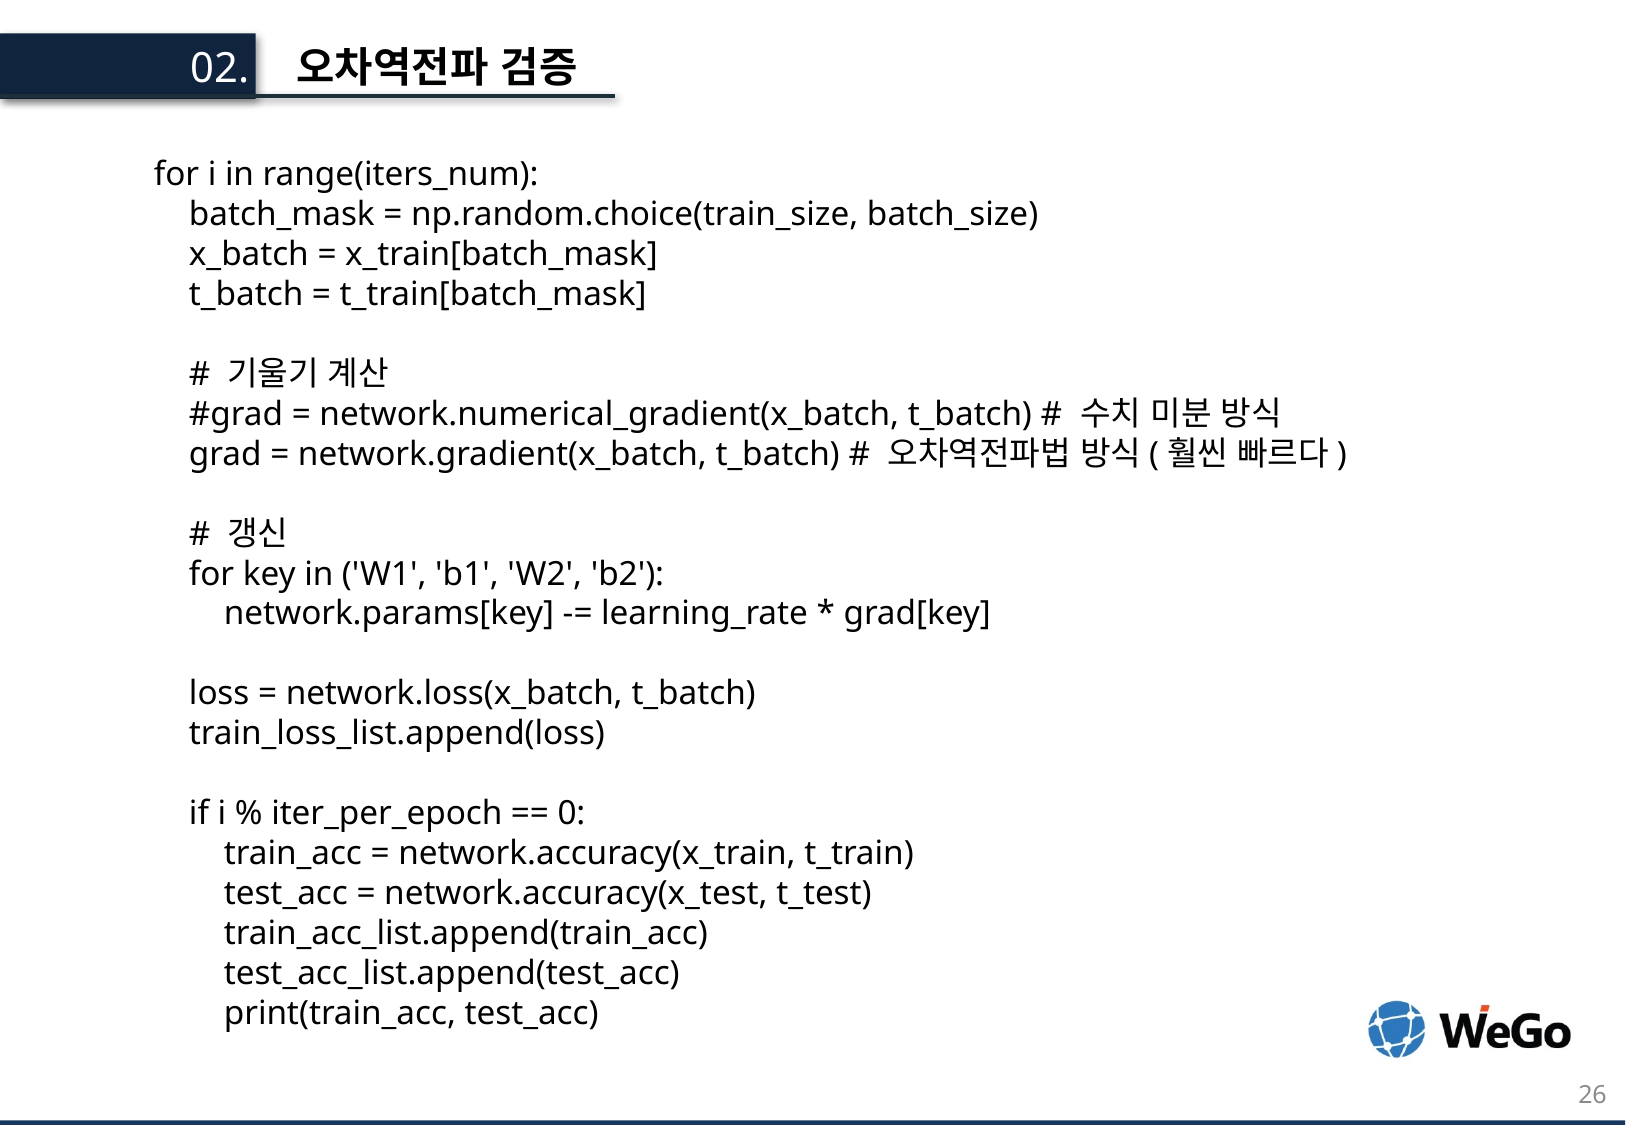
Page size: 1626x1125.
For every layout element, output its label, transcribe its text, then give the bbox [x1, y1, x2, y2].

picture [1355, 990, 1590, 1065]
text_box 오차역전파 검증 [281, 33, 593, 95]
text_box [0, 33, 263, 95]
text_box for i in range(iters_num): batch_mask = np.random.choice(train_size, batch_size) x_batch = x_train[batch_mask] t_batch = t_train[batch_mask] # 기울기 계산 #grad = network.numerical_gradient(x_batch, t_batch) # 수치 미분 방식 grad = network.gradient(x_batch, t_batch) # 오차역전파법 방식(훨씬 빠르다) # 갱신 for key in ('W1', 'b1', 'W2', 'b2'): network.params[key] -= learning_rate * grad[key] loss = network.loss(x_batch, t_batch) train_loss_list.append(loss) if i % iter_per_epoch == 0: train_acc = network.accuracy(x_train, t_train) test_acc = network.accuracy(x_test, t_test) train_acc_list.append(train_acc) test_acc_list.append(test_acc) print(train_acc, test_acc) [139, 145, 1486, 1039]
slide_number 26 [1242, 1065, 1622, 1125]
